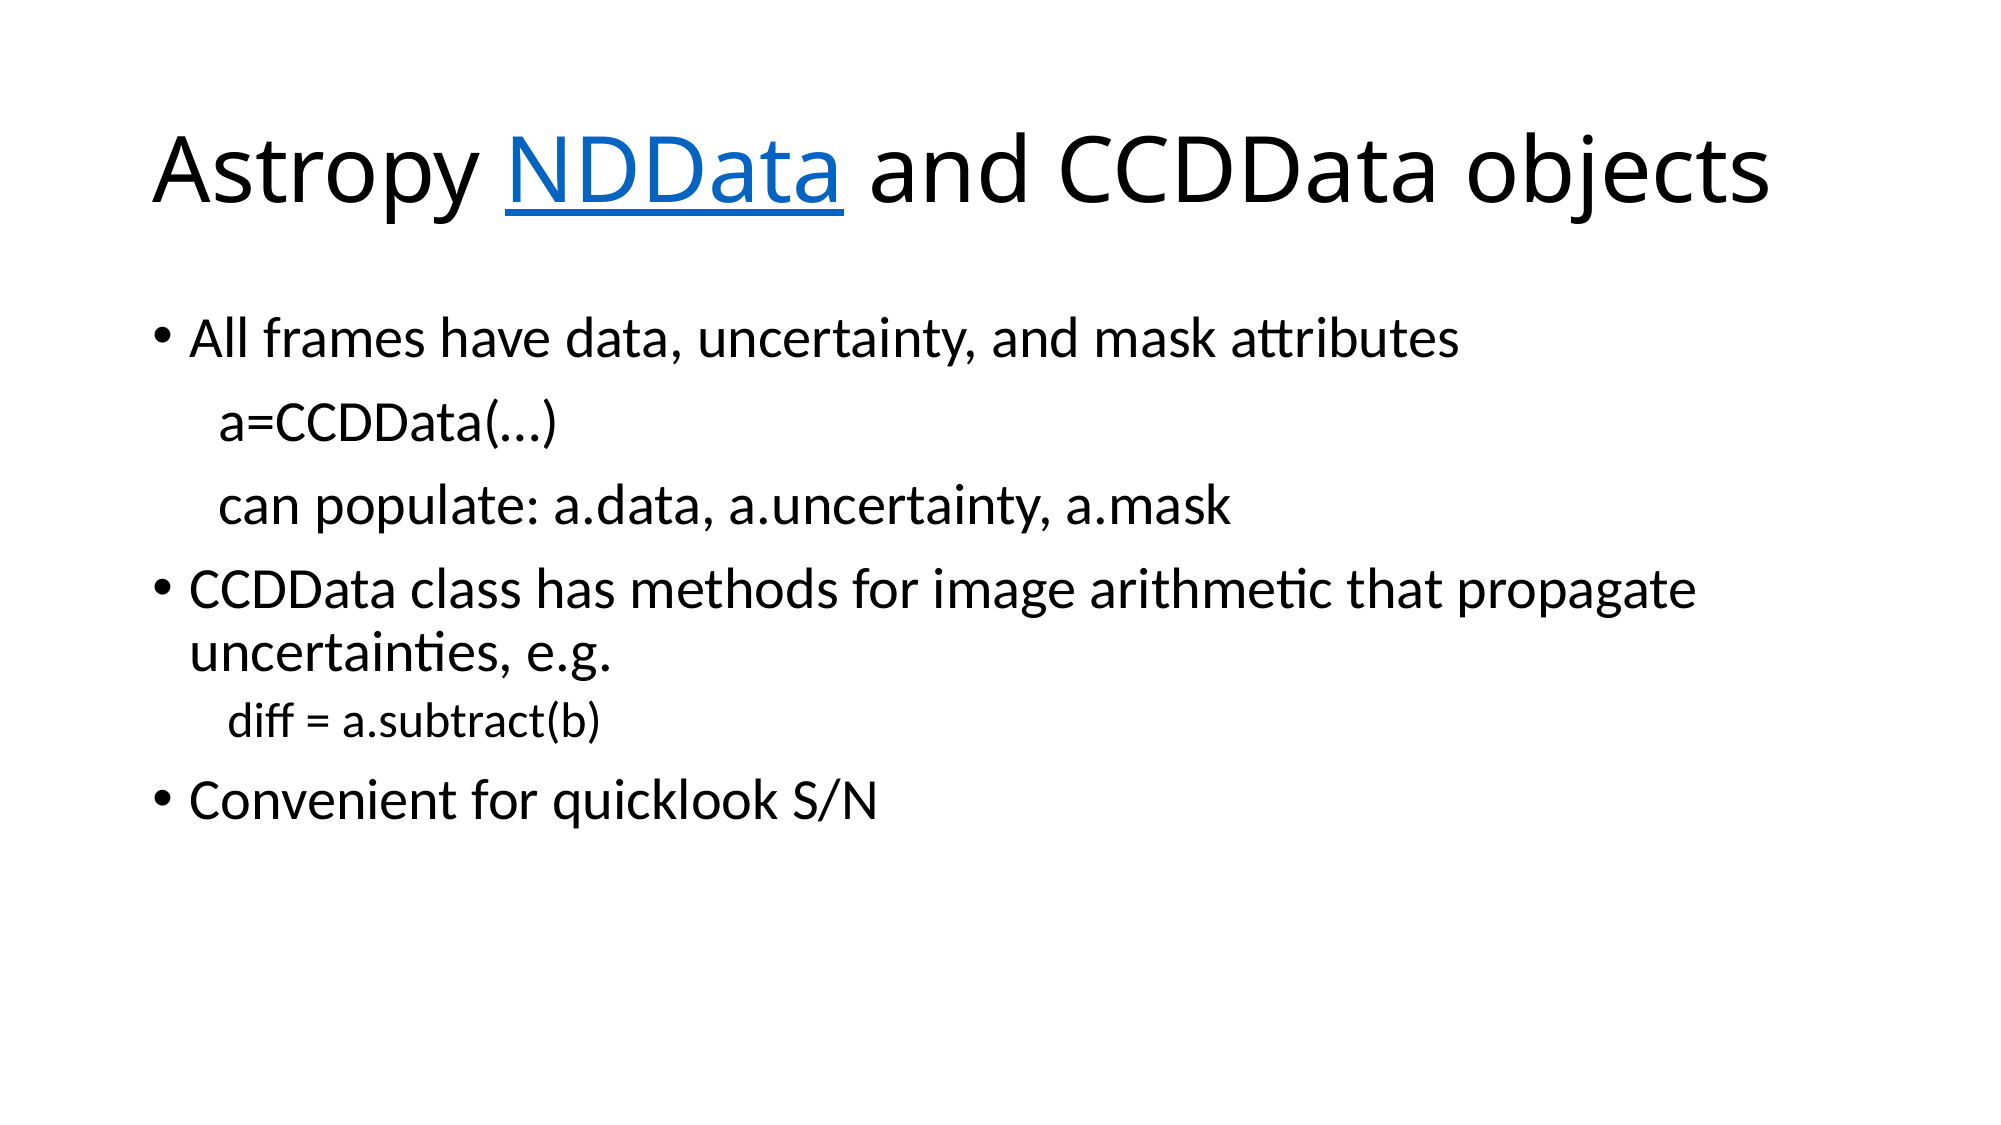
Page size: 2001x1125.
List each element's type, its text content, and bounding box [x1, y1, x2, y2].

title Astropy NDData and CCDData objects [137, 59, 1863, 278]
list All frames have data, uncertainty, and mask attributes a=CCDData(…) can populate: a.data, a.uncertainty, a.mask CCDData class has methods for image arithmetic that propagate uncertainties, e.g. diff = a.subtract(b) Convenient for quicklook S/N [137, 299, 1863, 1014]
